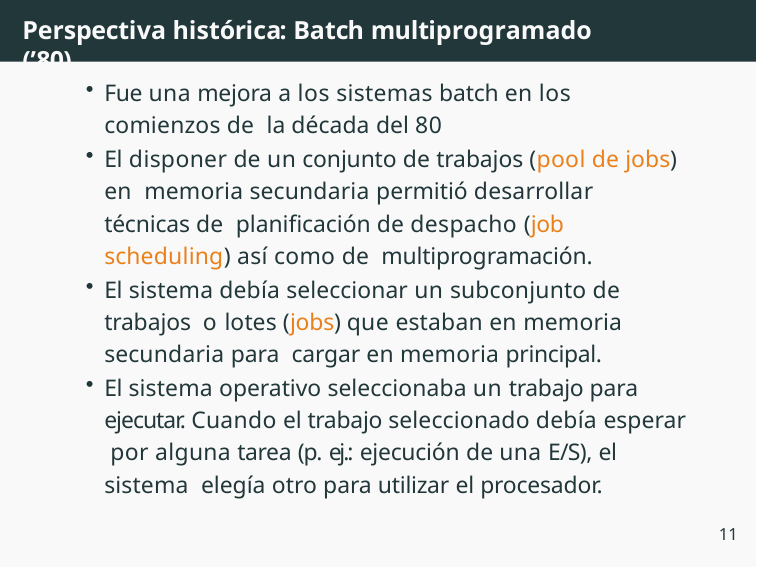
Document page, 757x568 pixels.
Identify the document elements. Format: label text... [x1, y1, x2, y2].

title Perspectiva histórica: Batch multiprogramado (’80) [20, 12, 598, 110]
slide_number 11 [712, 520, 743, 568]
text_box Fue una mejora a los sistemas batch en los comienzos de la década del 80 El disponer de un conjunto de trabajos (pool de jobs) en memoria secundaria permitió desarrollar técnicas de planificación de despacho (job scheduling) así como de multiprogramación. El sistema debía seleccionar un subconjunto de trabajos o lotes (jobs) que estaban en memoria secundaria para cargar en memoria principal. El sistema operativo seleccionaba un trabajo para ejecutar. Cuando el trabajo seleccionado debía esperar por alguna tarea (p. ej.: ejecución de una E/S), el sistema elegía otro para utilizar el procesador. [83, 71, 692, 498]
